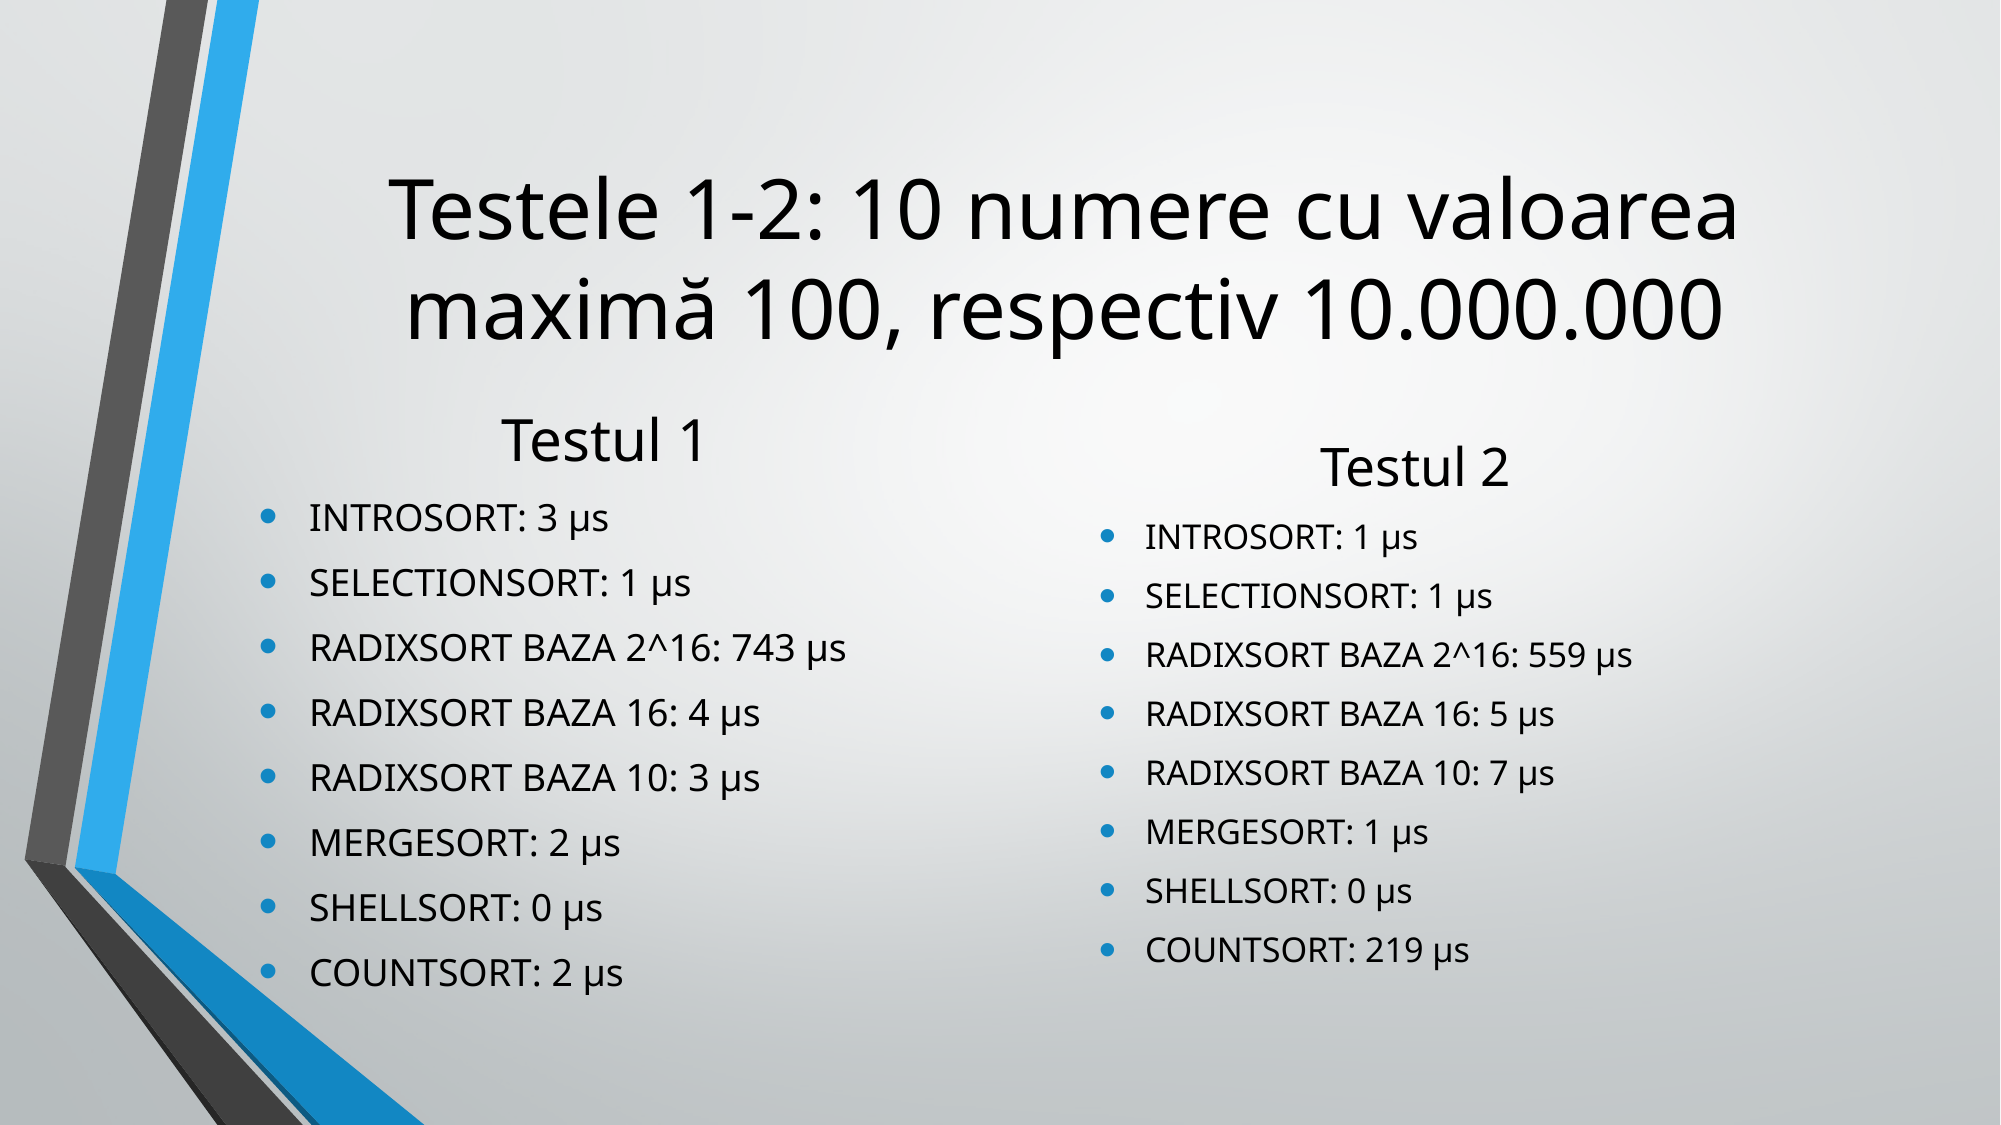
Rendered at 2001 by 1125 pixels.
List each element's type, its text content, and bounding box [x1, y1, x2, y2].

list Testul 2 INTROSORT: 1 µs SELECTIONSORT: 1 µs RADIXSORT BAZA 2^16: 559 µs RADIXSORT BAZA 16: 5 µs RADIXSORT BAZA 10: 7 µs MERGESORT: 1 µs SHELLSORT: 0 µs COUNTSORT: 219 µs [1083, 425, 1887, 979]
list Testul 1 INTROSORT: 3 µs SELECTIONSORT: 1 µs RADIXSORT BAZA 2^16: 743 µs RADIXSORT BAZA 16: 4 µs RADIXSORT BAZA 10: 3 µs MERGESORT: 2 µs SHELLSORT: 0 µs COUNTSORT: 2 µs [243, 384, 1047, 1013]
title Testele 1-2: 10 numere cu valoarea maximă 100, respectiv 10.000.000 [243, 112, 1887, 400]
